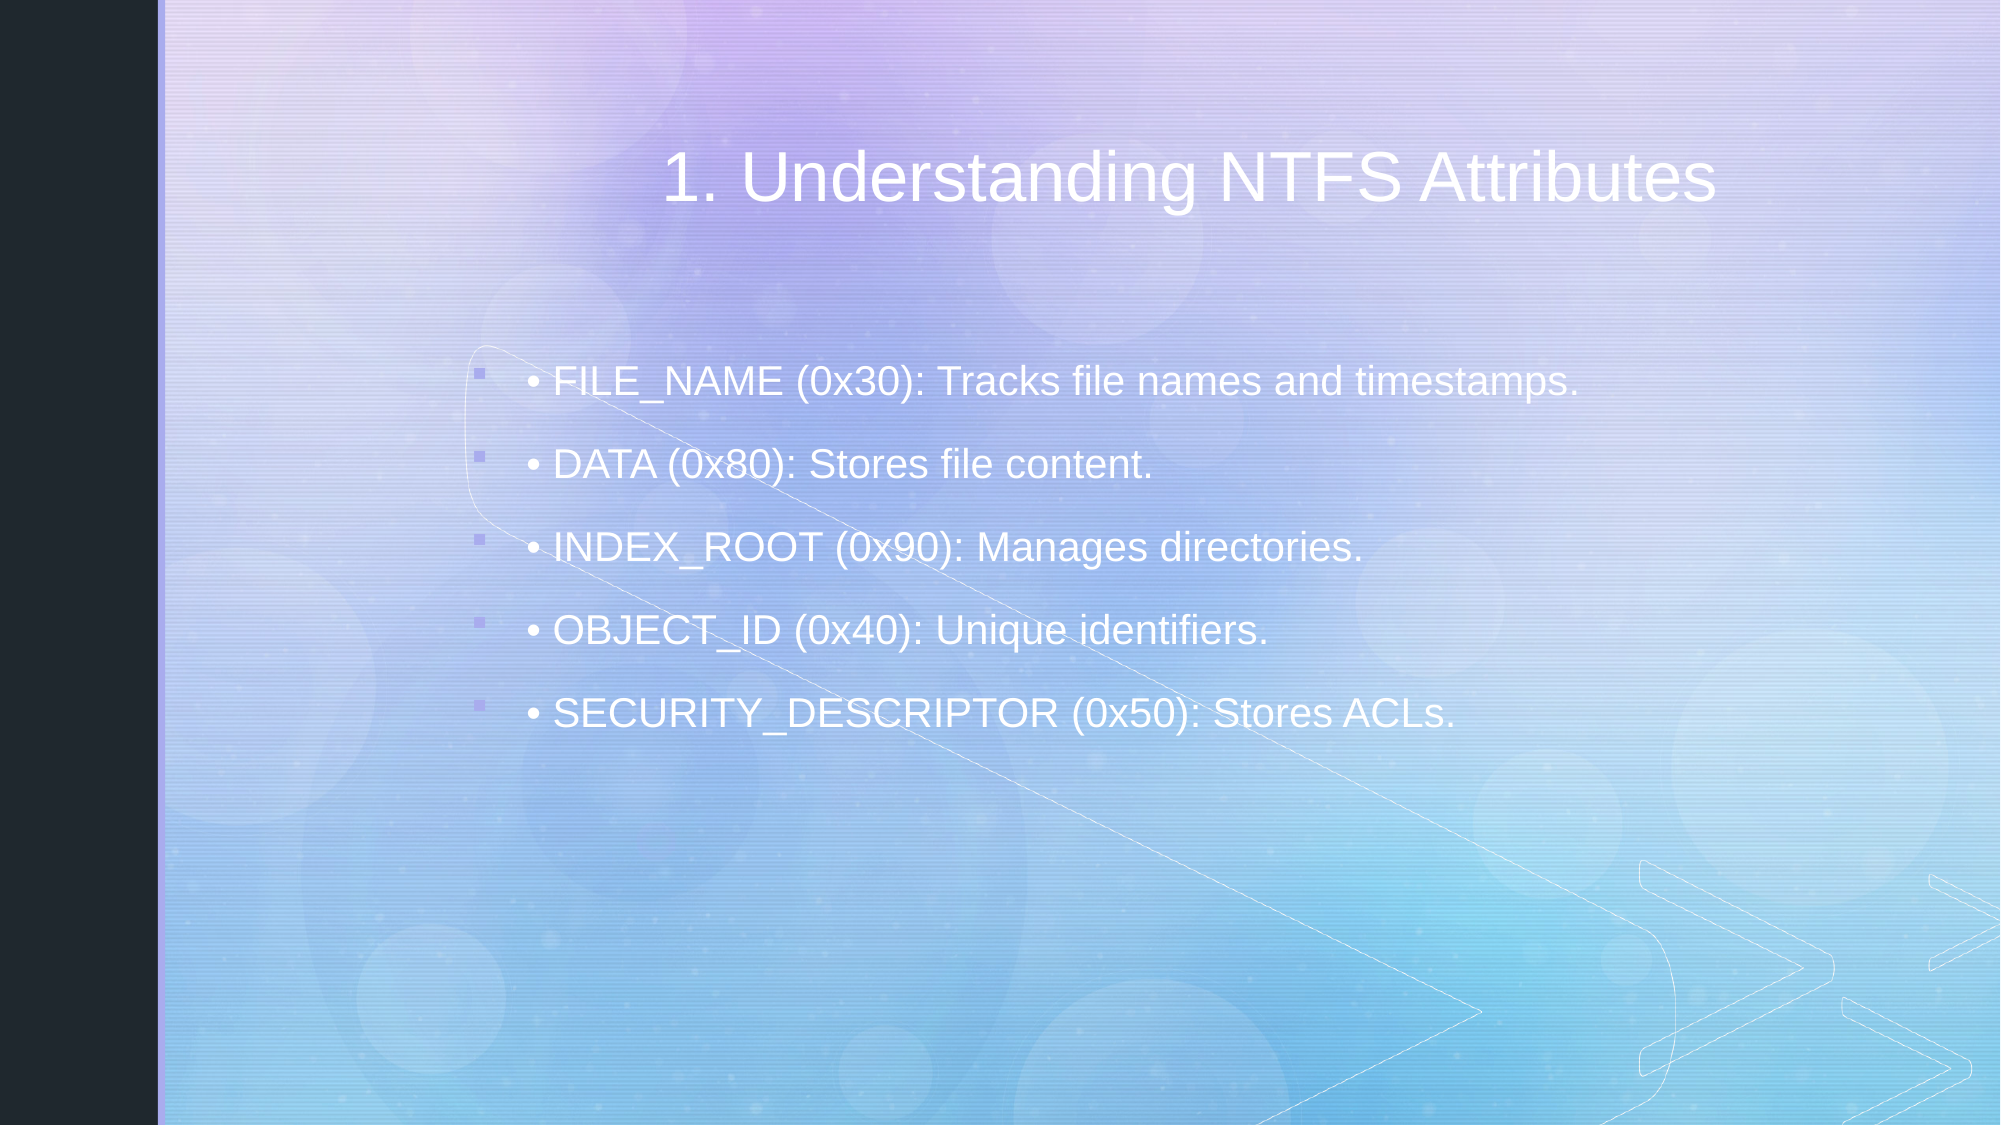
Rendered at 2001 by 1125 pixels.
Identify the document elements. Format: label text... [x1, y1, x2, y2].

list • FILE_NAME (0x30): Tracks file names and timestamps. • DATA (0x80): Stores file content. • INDEX_ROOT (0x90): Manages directories. • OBJECT_ID (0x40): Unique identifiers. • SECURITY_DESCRIPTOR (0x50): Stores ACLs. [454, 336, 1734, 993]
title 1. Understanding NTFS Attributes [428, 132, 1734, 310]
picture [166, 0, 2001, 1125]
